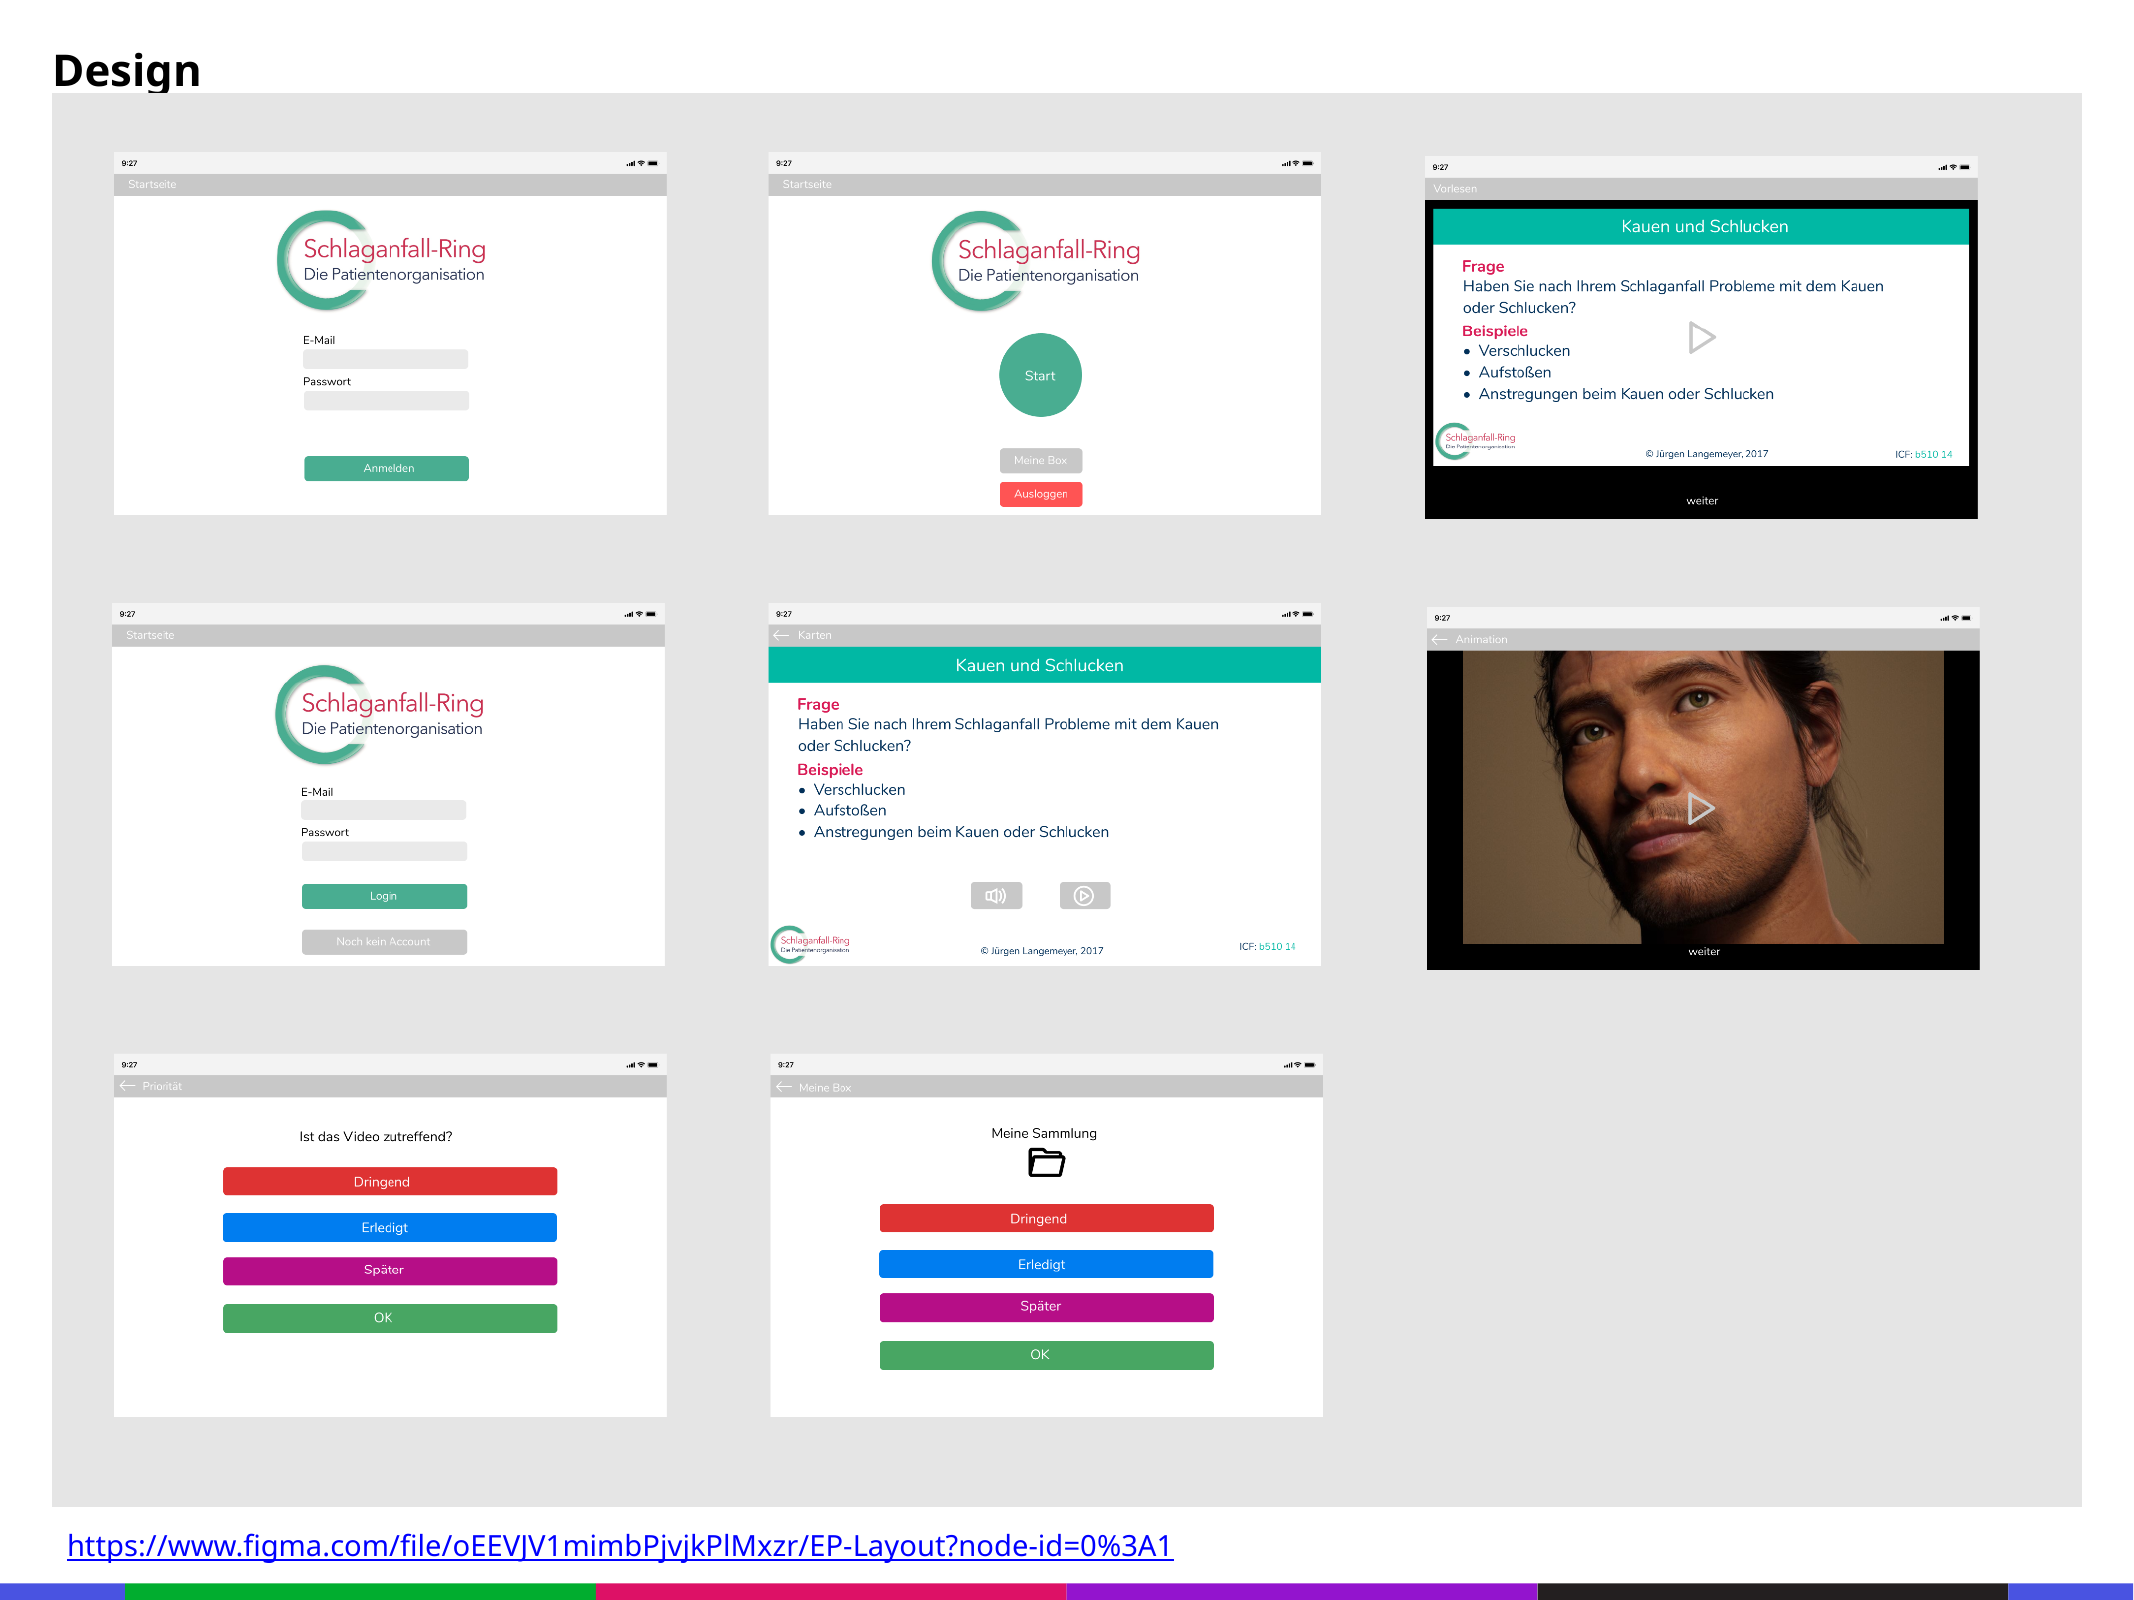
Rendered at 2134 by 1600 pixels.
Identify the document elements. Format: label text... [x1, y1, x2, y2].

text_box https://www.figma.com/file/oEEVJV1mimbPjvjkPlMxzr/EP-Layout?node-id=0%3A1 [52, 1515, 1251, 1580]
picture [51, 93, 2082, 1507]
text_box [0, 1583, 2134, 1600]
text_box Design [52, 42, 566, 92]
